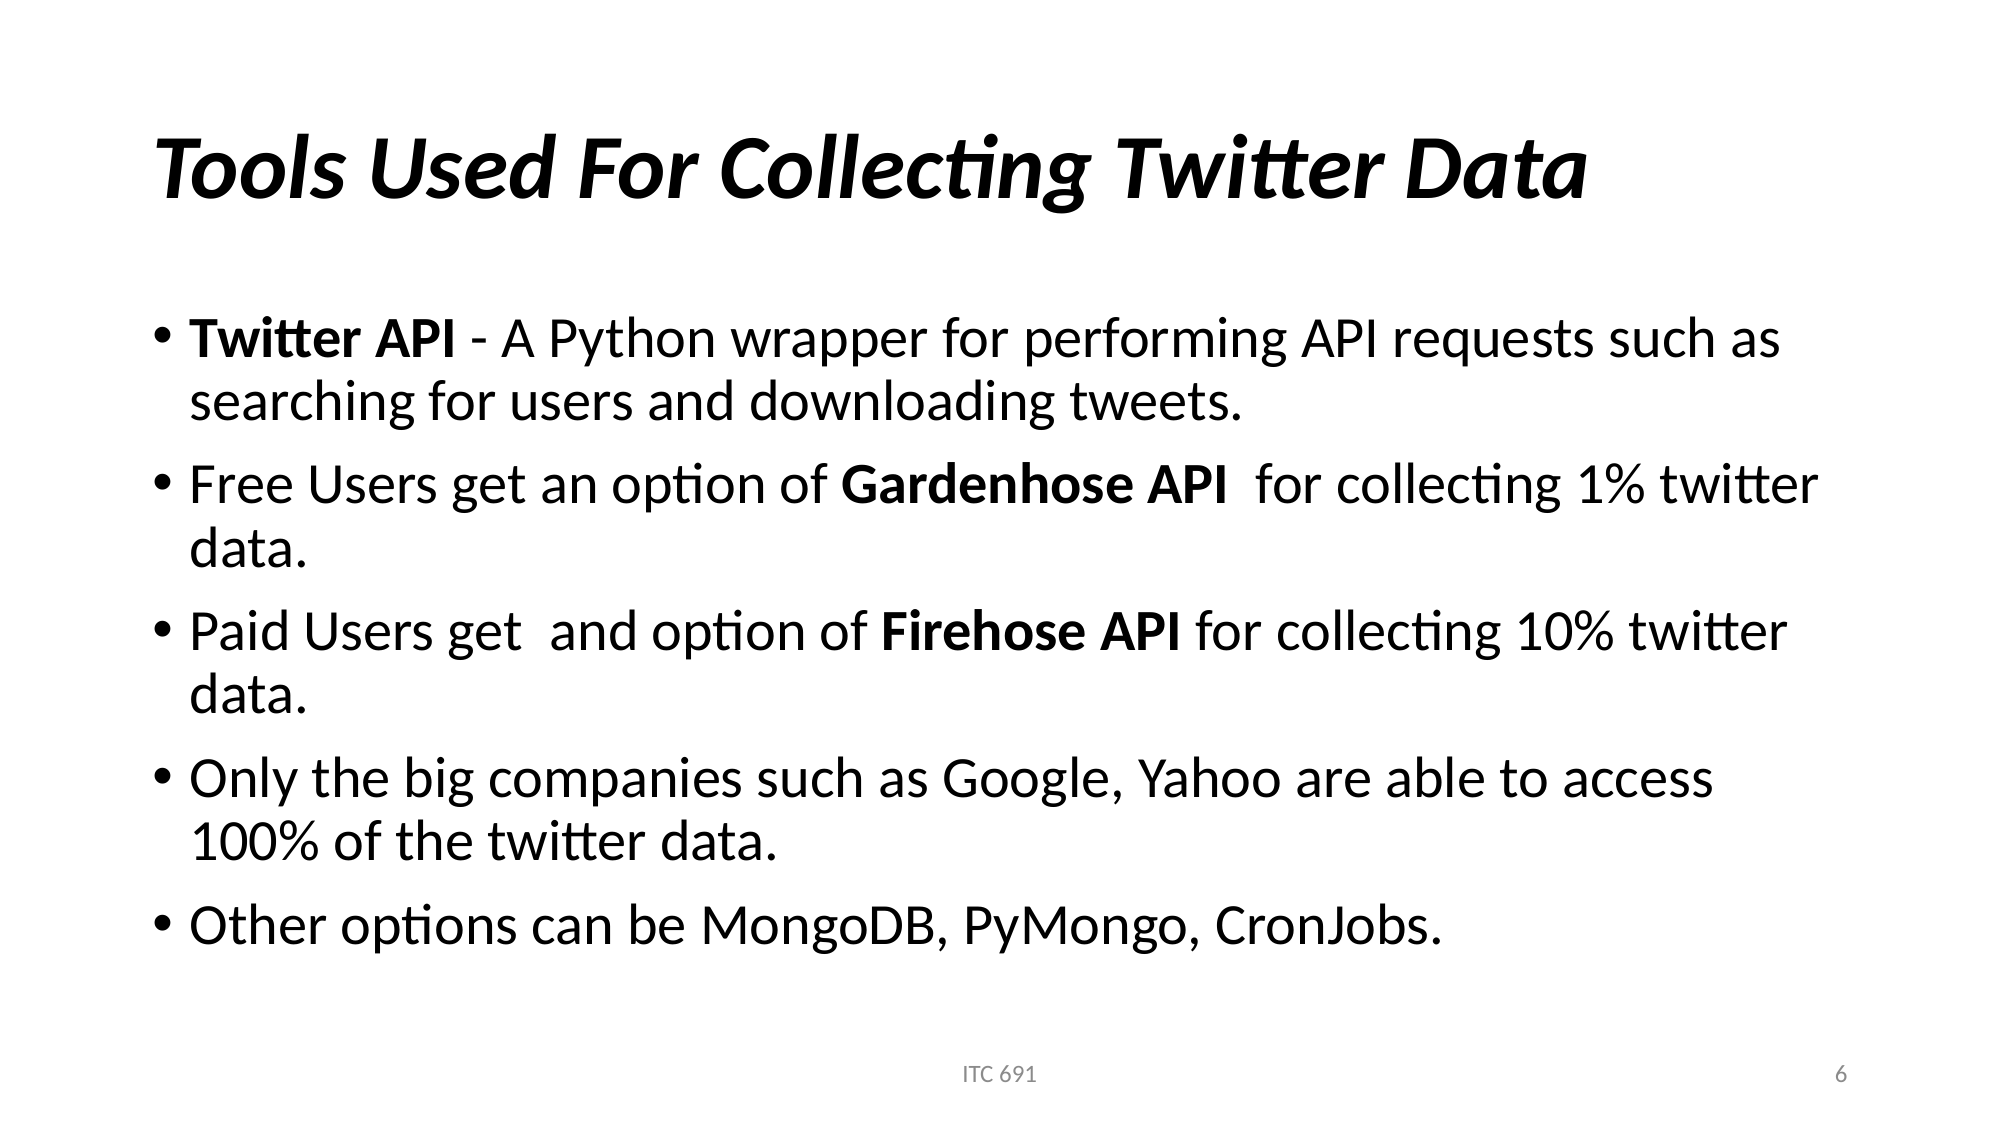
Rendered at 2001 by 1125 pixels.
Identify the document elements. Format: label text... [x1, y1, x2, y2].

slide_number 6 [1412, 1042, 1863, 1103]
title Tools Used For Collecting Twitter Data [137, 59, 1863, 278]
list Twitter API - A Python wrapper for performing API requests such as searching for users and downloading tweets. Free Users get an option of Gardenhose API for collecting 1% twitter data. Paid Users get and option of Firehose API for collecting 10% twitter data. Only the big companies such as Google, Yahoo are able to access 100% of the twitter data. Other options can be MongoDB, PyMongo, CronJobs. [137, 299, 1863, 1014]
footer ITC 691 [662, 1042, 1338, 1103]
